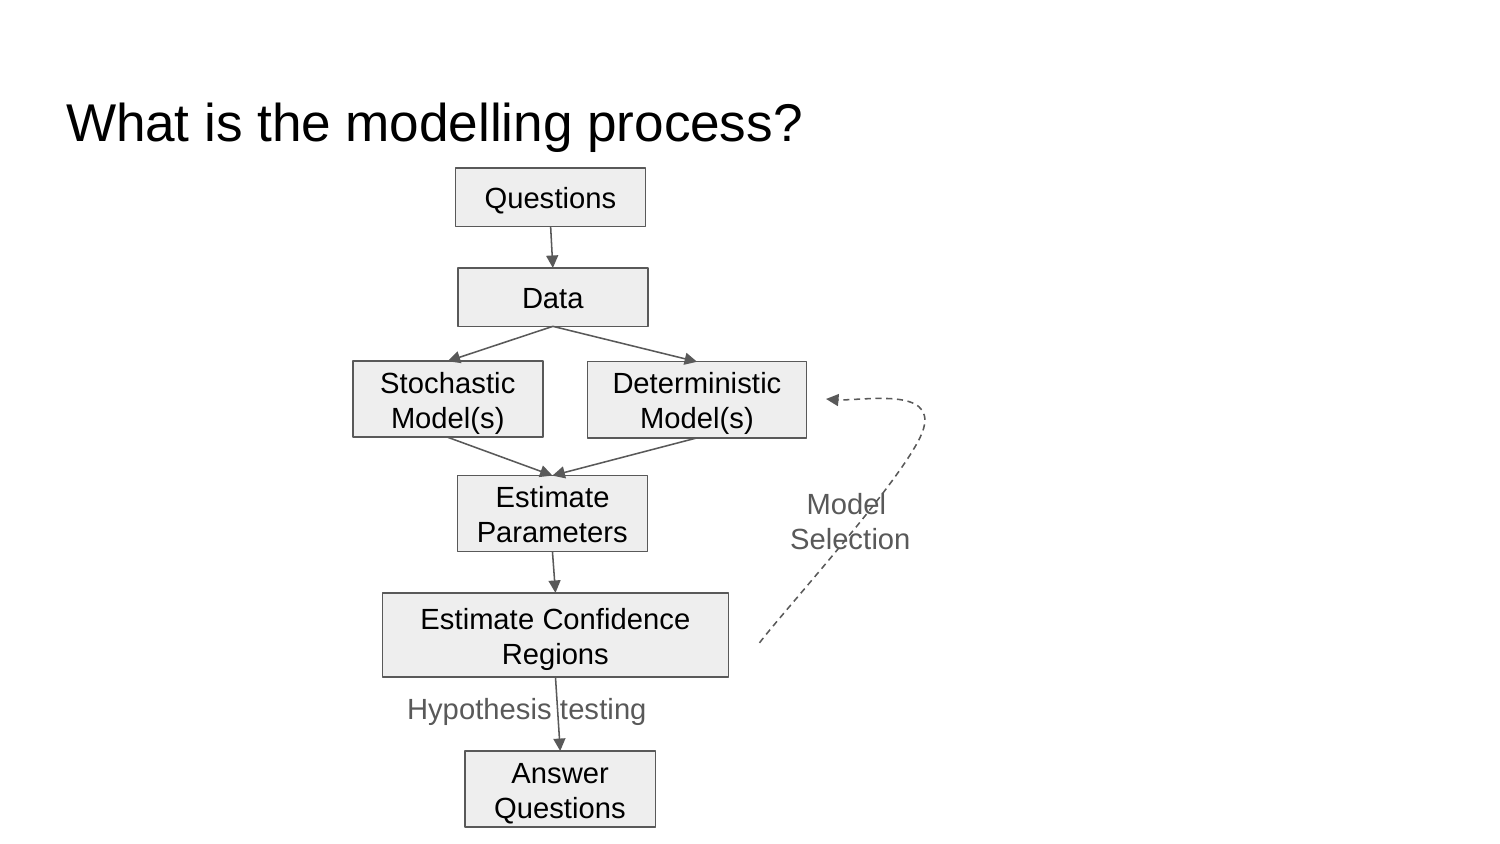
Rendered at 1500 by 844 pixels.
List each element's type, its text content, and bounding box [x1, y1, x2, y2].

text_box [759, 571, 820, 643]
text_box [550, 226, 554, 269]
text_box Questions [455, 168, 646, 227]
text_box Estimate Confidence Regions [382, 592, 729, 677]
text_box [447, 326, 550, 362]
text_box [555, 676, 561, 752]
title What is the modelling process? [51, 72, 1449, 167]
text_box Deterministic Model(s) [587, 361, 807, 438]
text_box [806, 393, 925, 470]
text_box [552, 551, 556, 594]
text_box Data [457, 267, 648, 324]
text_box Answer Questions [465, 750, 656, 828]
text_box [447, 437, 551, 476]
text_box Estimate Parameters [457, 485, 648, 552]
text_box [552, 326, 698, 362]
text_box Hypothesis testing [367, 675, 687, 741]
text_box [552, 437, 698, 476]
text_box Model Selection [767, 470, 934, 571]
text_box Stochastic Model(s) [352, 361, 543, 438]
